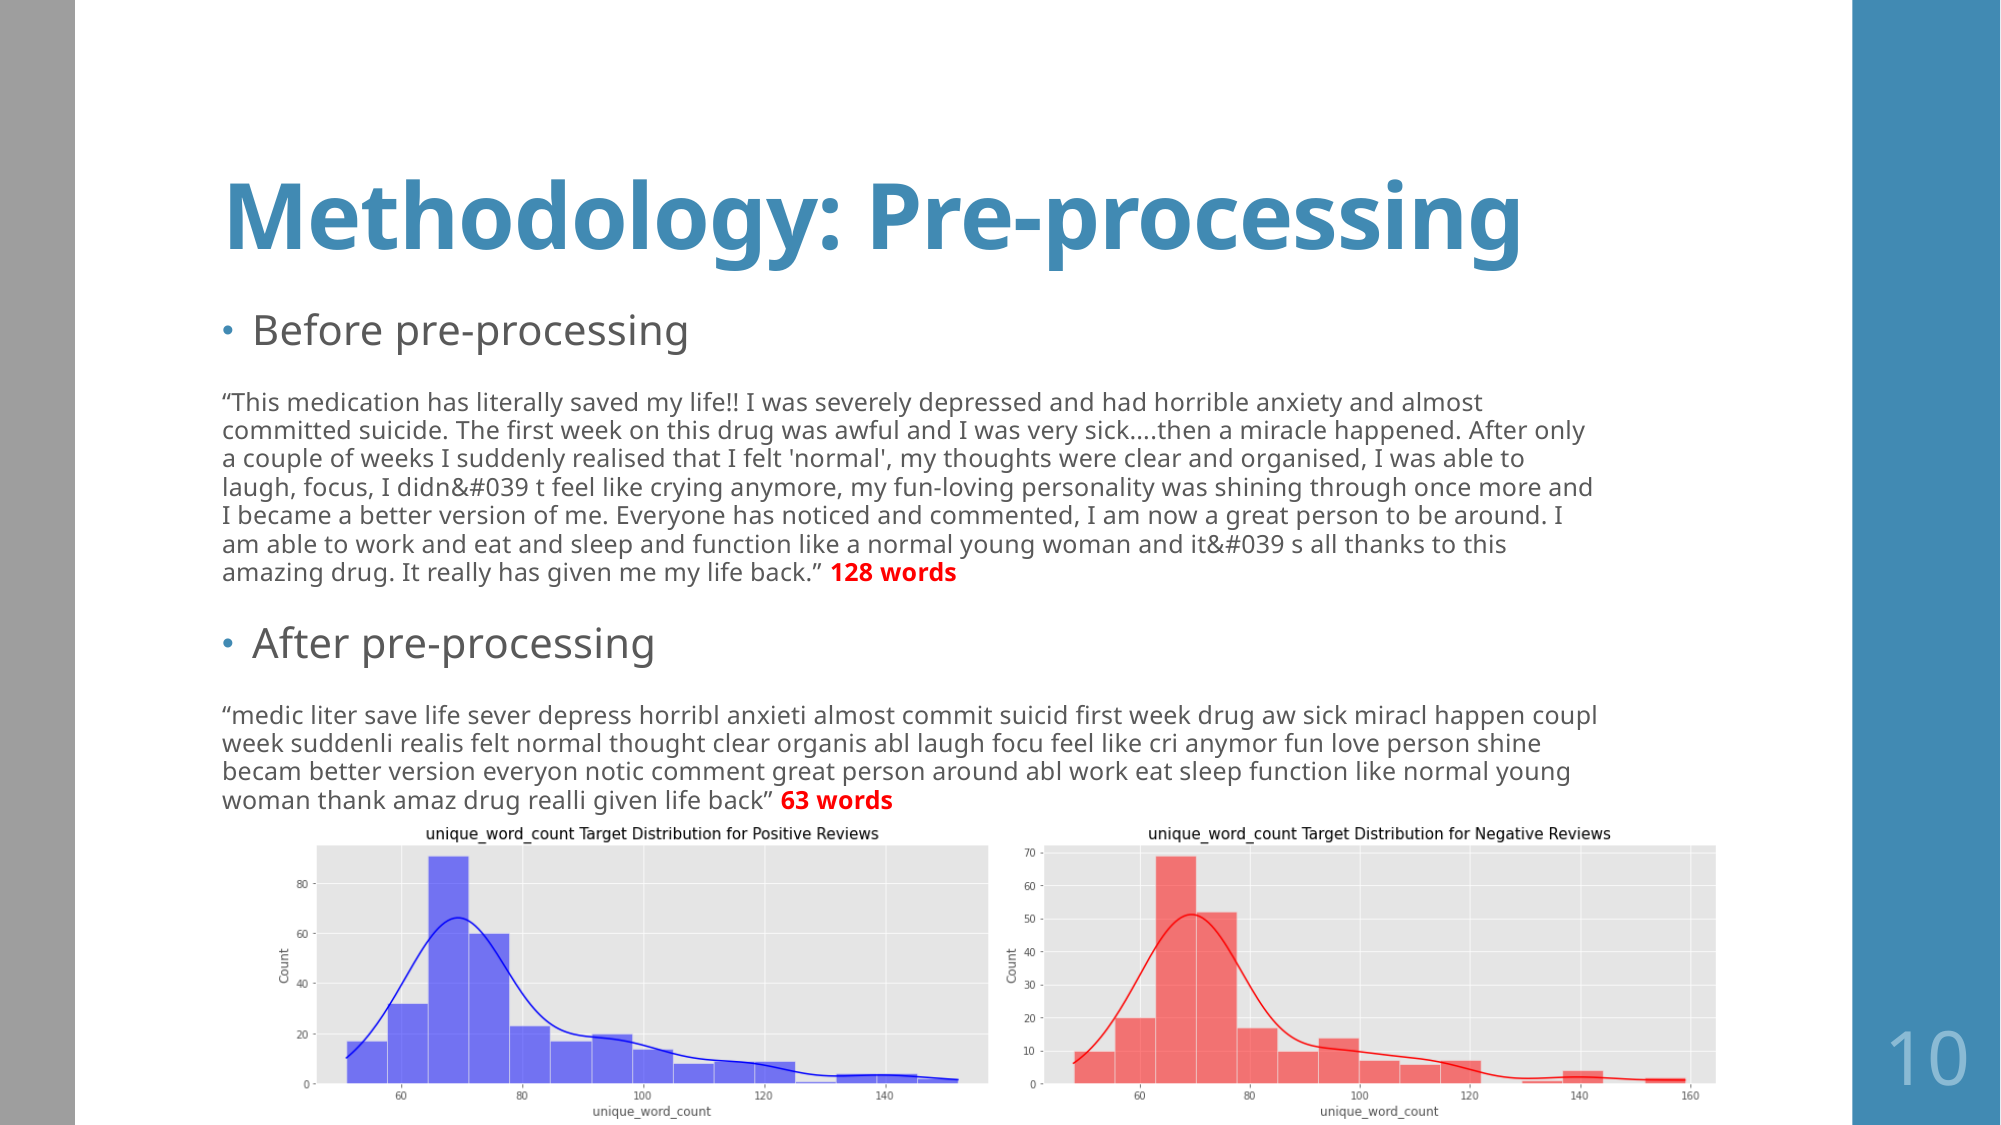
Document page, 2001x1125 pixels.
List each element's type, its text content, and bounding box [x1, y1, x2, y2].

list Before pre-processing “This medication has literally saved my life!! I was severely depressed and had horrible anxiety and almost committed suicide. The first week on this drug was awful and I was very sick....then a miracle happened. After only a couple of weeks I suddenly realised that I felt 'normal', my thoughts were clear and organised, I was able to laugh, focus, I didn&#039 t feel like crying anymore, my fun-loving personality was shining through once more and I became a better version of me. Everyone has noticed and commented, I am now a great person to be around. I am able to work and eat and sleep and function like a normal young woman and it&#039 s all thanks to this amazing drug. It really has given me my life back.” 128 words After pre-processing “medic liter save life sever depress horribl anxieti almost commit suicid first week drug aw sick miracl happen coupl week suddenli realis felt normal thought clear organis abl laugh focu feel like cri anymor fun love person shine becam better version everyon notic comment great person around abl work eat sleep function like normal young woman thank amaz drug realli given life back” 63 words [206, 299, 1617, 1014]
title Methodology: Pre-processing [206, 48, 1797, 278]
picture [272, 818, 1728, 1125]
slide_number 10 [1852, 1012, 2000, 1110]
